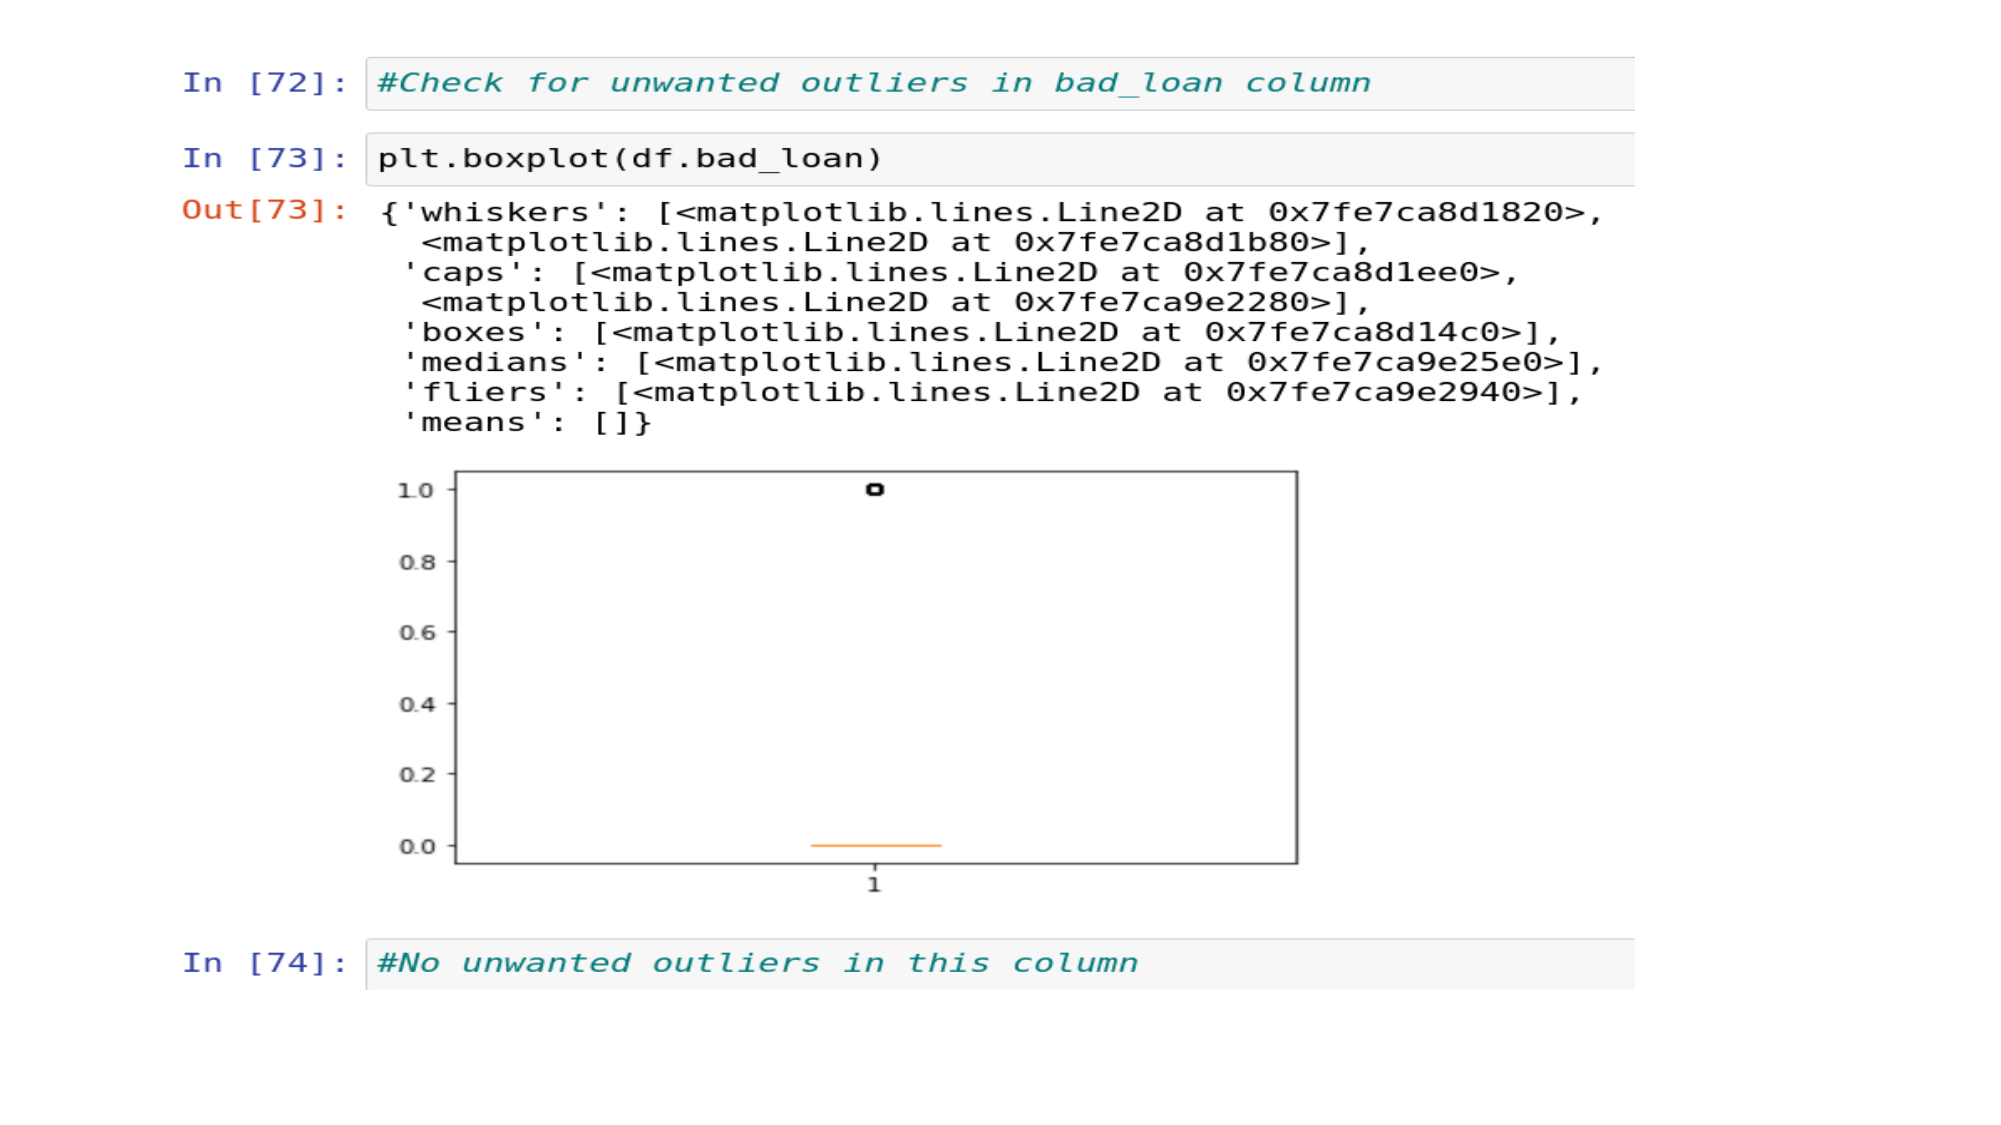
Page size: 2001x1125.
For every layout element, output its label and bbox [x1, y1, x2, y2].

picture [164, 51, 1636, 991]
